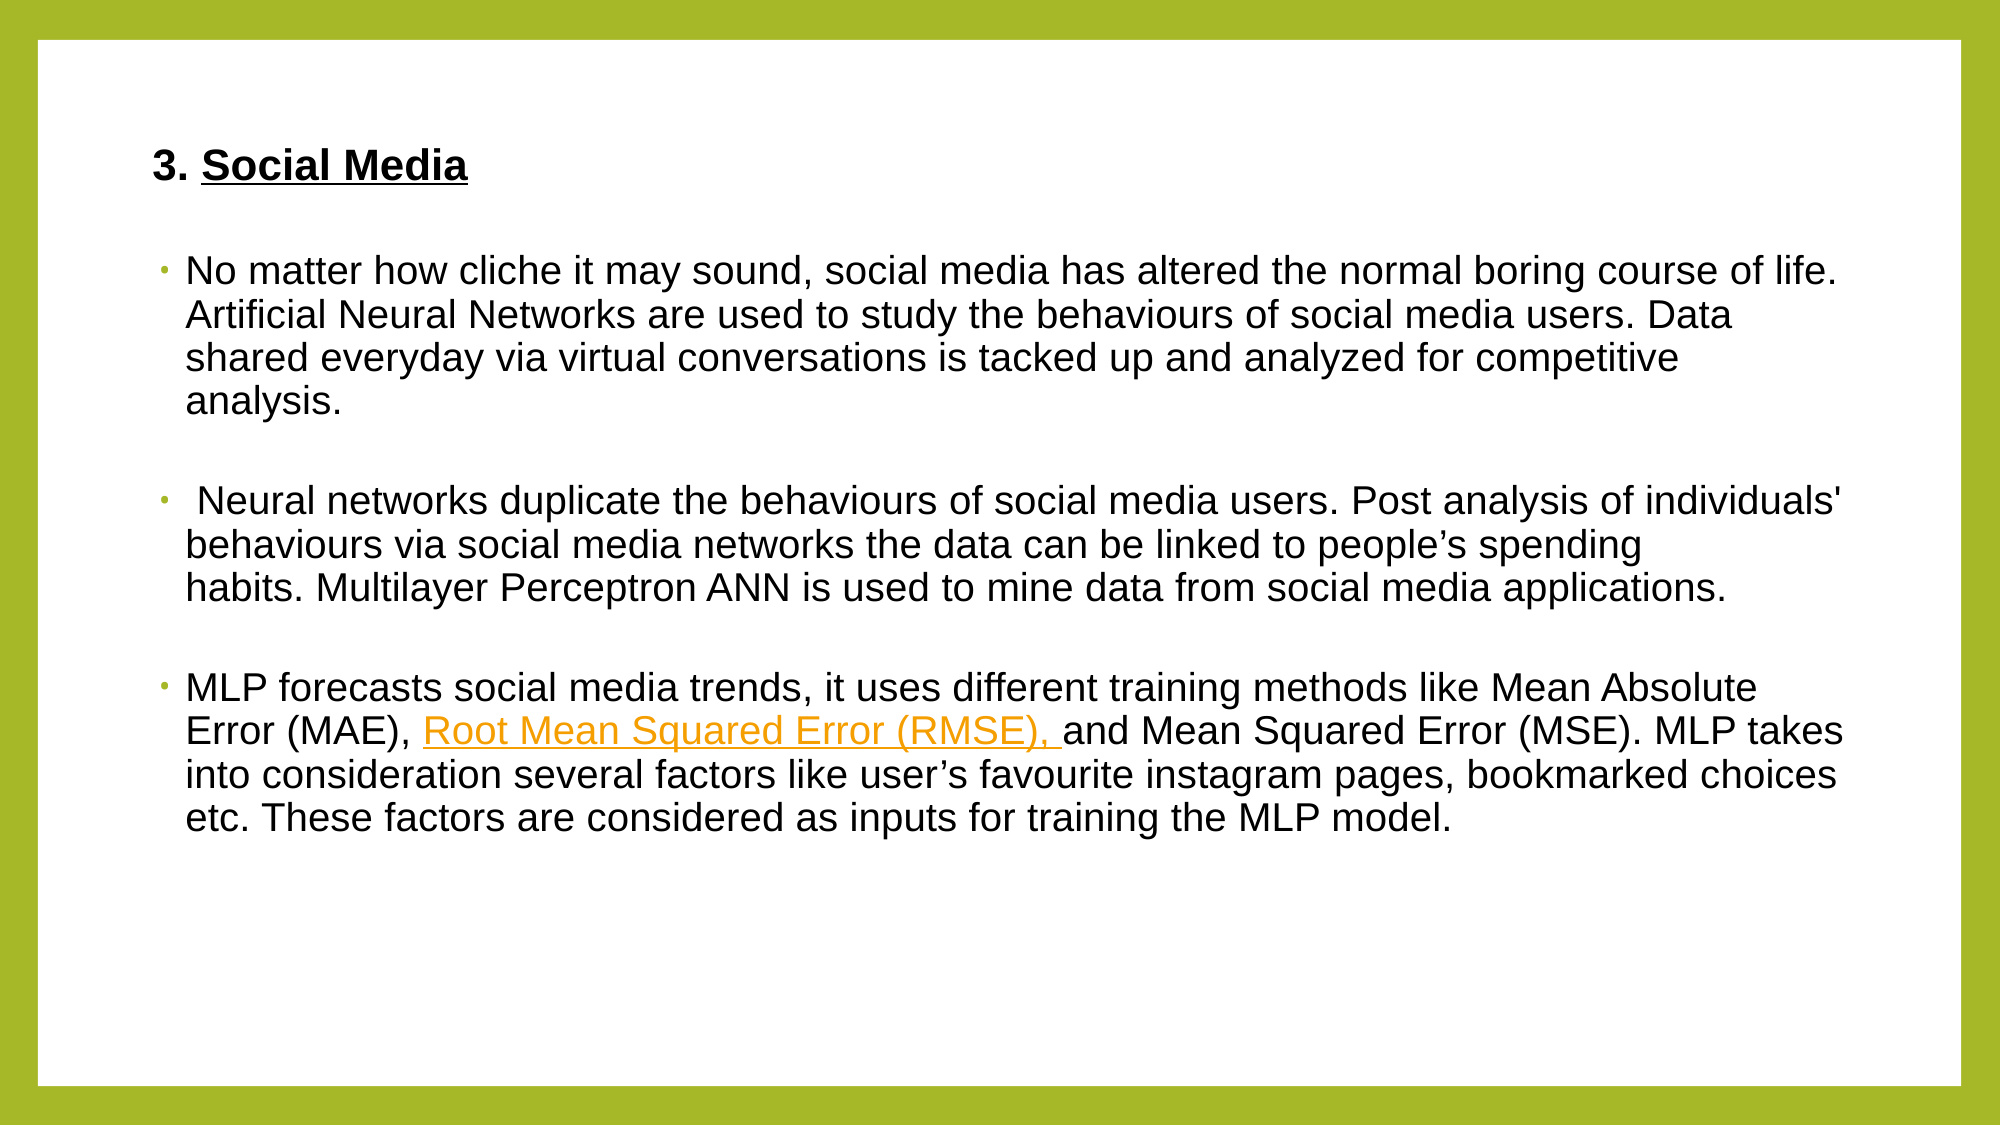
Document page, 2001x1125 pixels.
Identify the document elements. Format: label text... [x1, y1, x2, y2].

list 3. Social Media No matter how cliche it may sound, social media has altered the normal boring course of life. Artificial Neural Networks are used to study the behaviours of social media users. Data shared everyday via virtual conversations is tacked up and analyzed for competitive analysis. Neural networks duplicate the behaviours of social media users. Post analysis of individuals' behaviours via social media networks the data can be linked to people’s spending habits. Multilayer Perceptron ANN is used to mine data from social media applications. MLP forecasts social media trends, it uses different training methods like Mean Absolute Error (MAE), Root Mean Squared Error (RMSE), and Mean Squared Error (MSE). MLP takes into consideration several factors like user’s favourite instagram pages, bookmarked choices etc. These factors are considered as inputs for training the MLP model. [137, 134, 1863, 849]
